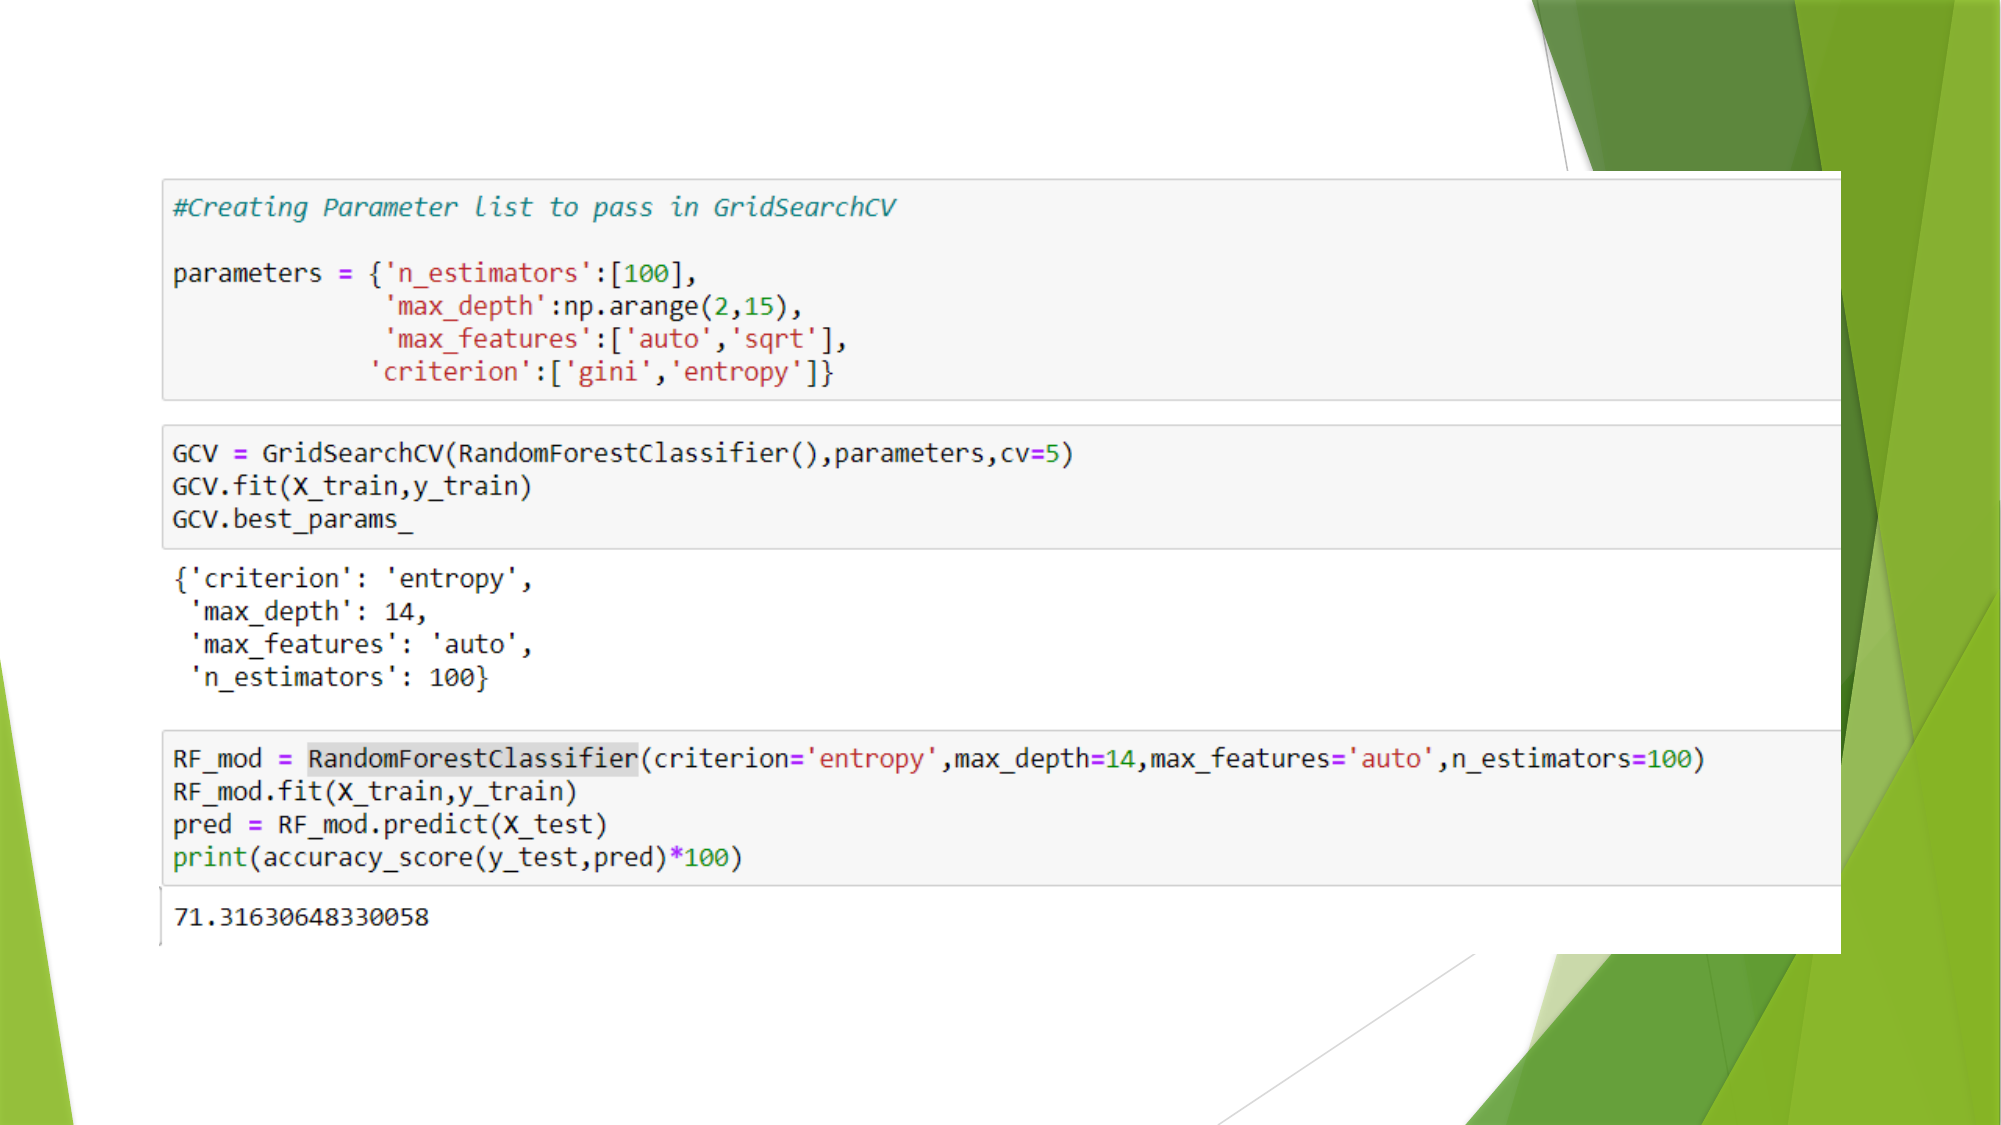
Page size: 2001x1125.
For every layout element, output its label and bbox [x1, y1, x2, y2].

picture [158, 171, 1842, 954]
